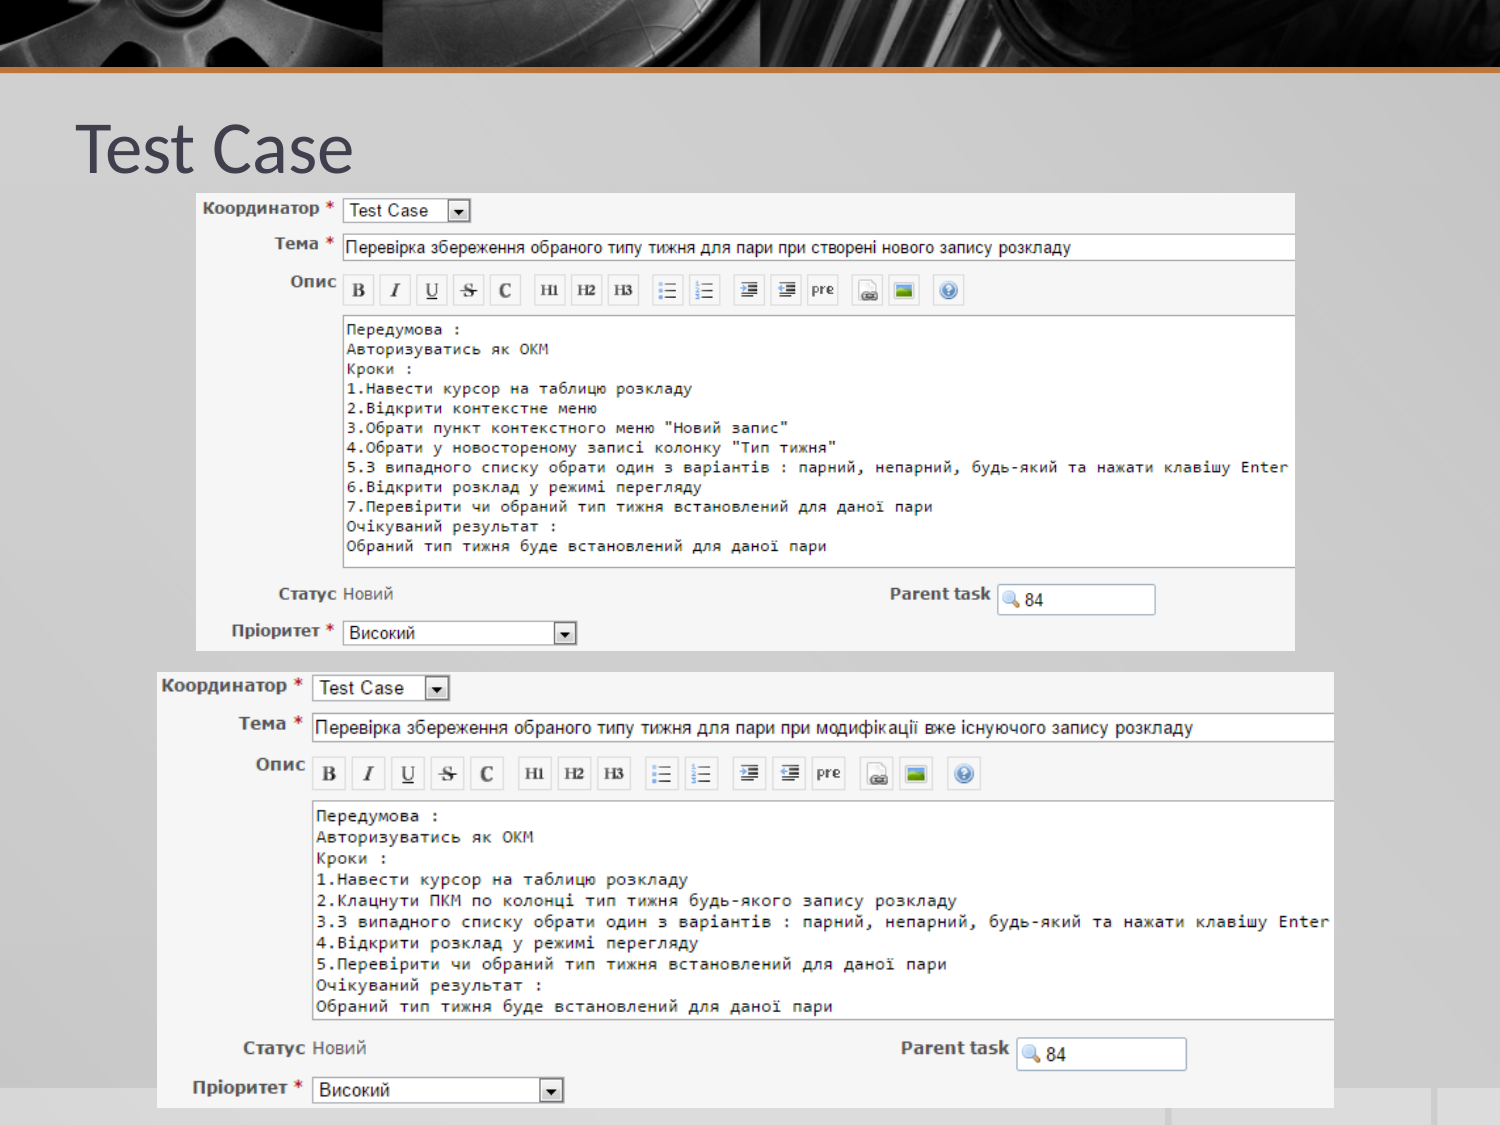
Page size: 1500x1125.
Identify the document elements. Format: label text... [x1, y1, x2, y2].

picture [157, 671, 1334, 1109]
picture [196, 193, 1295, 652]
picture [0, 0, 1500, 67]
title Test Case [75, 88, 1425, 199]
